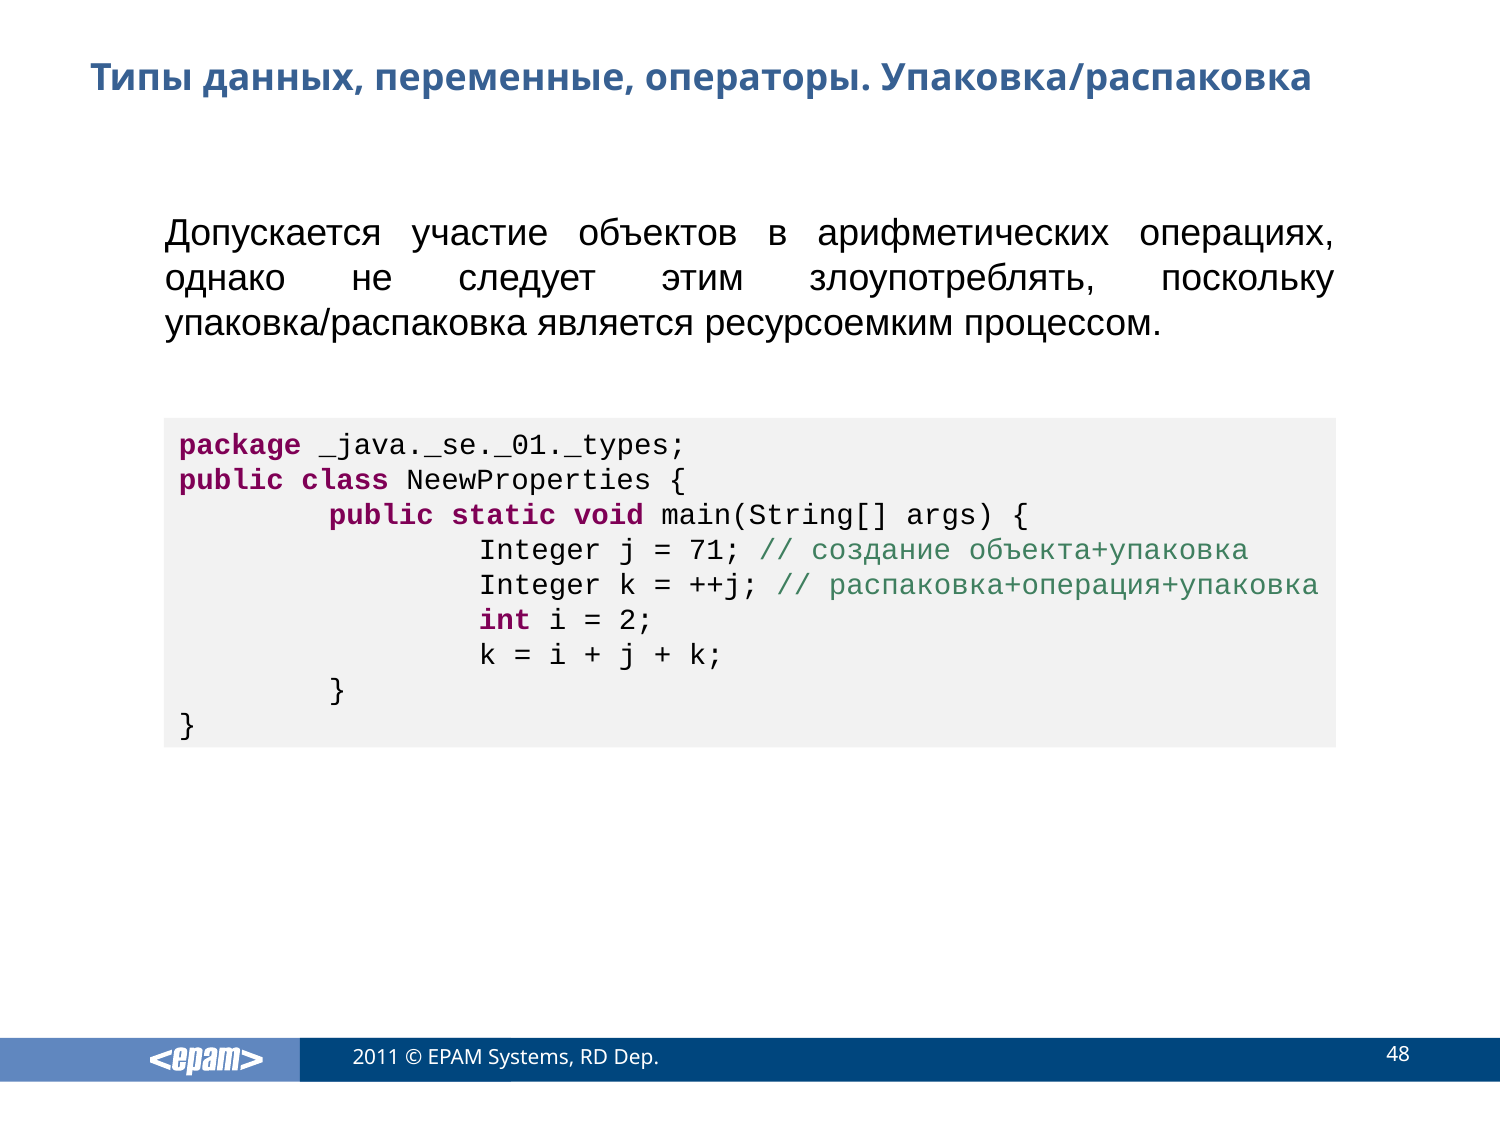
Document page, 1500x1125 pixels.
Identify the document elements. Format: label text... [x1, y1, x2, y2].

title Типы данных, переменные, операторы. Упаковка/распаковка [75, 45, 1425, 163]
footer 2011 © EPAM Systems, RD Dep. [337, 1028, 738, 1088]
slide_number 48 [1262, 1025, 1425, 1085]
list Допускается участие объектов в арифметических операциях, однако не следует этим злоупотреблять, поскольку упаковка/распаковка является ресурсоемким процессом. [150, 200, 1350, 988]
text_box package _java._se._01._types; public class NeewProperties { public static void main(String[] args) { Integer j = 71; // создание объекта+упаковка Integer k = ++j; // распаковка+операция+упаковка int i = 2; k = i + j + k; } } [163, 417, 1336, 748]
